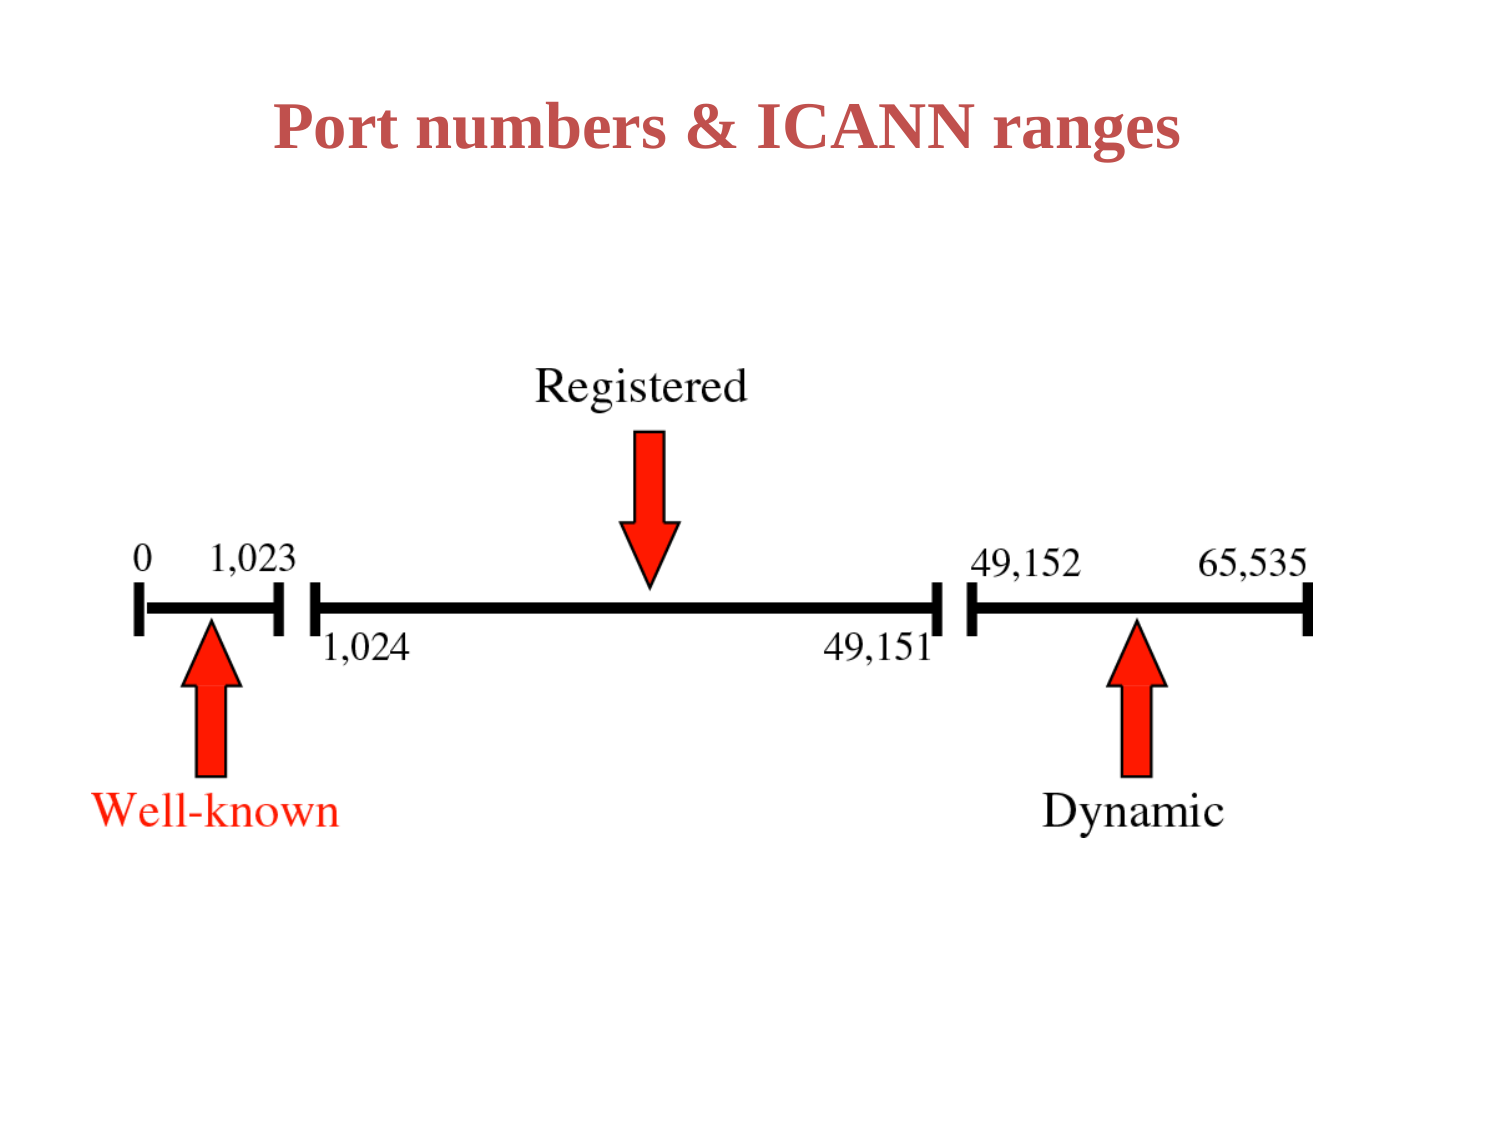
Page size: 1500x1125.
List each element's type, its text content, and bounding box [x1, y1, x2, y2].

text_box Port numbers & ICANN ranges [258, 74, 1198, 170]
picture [91, 357, 1313, 838]
